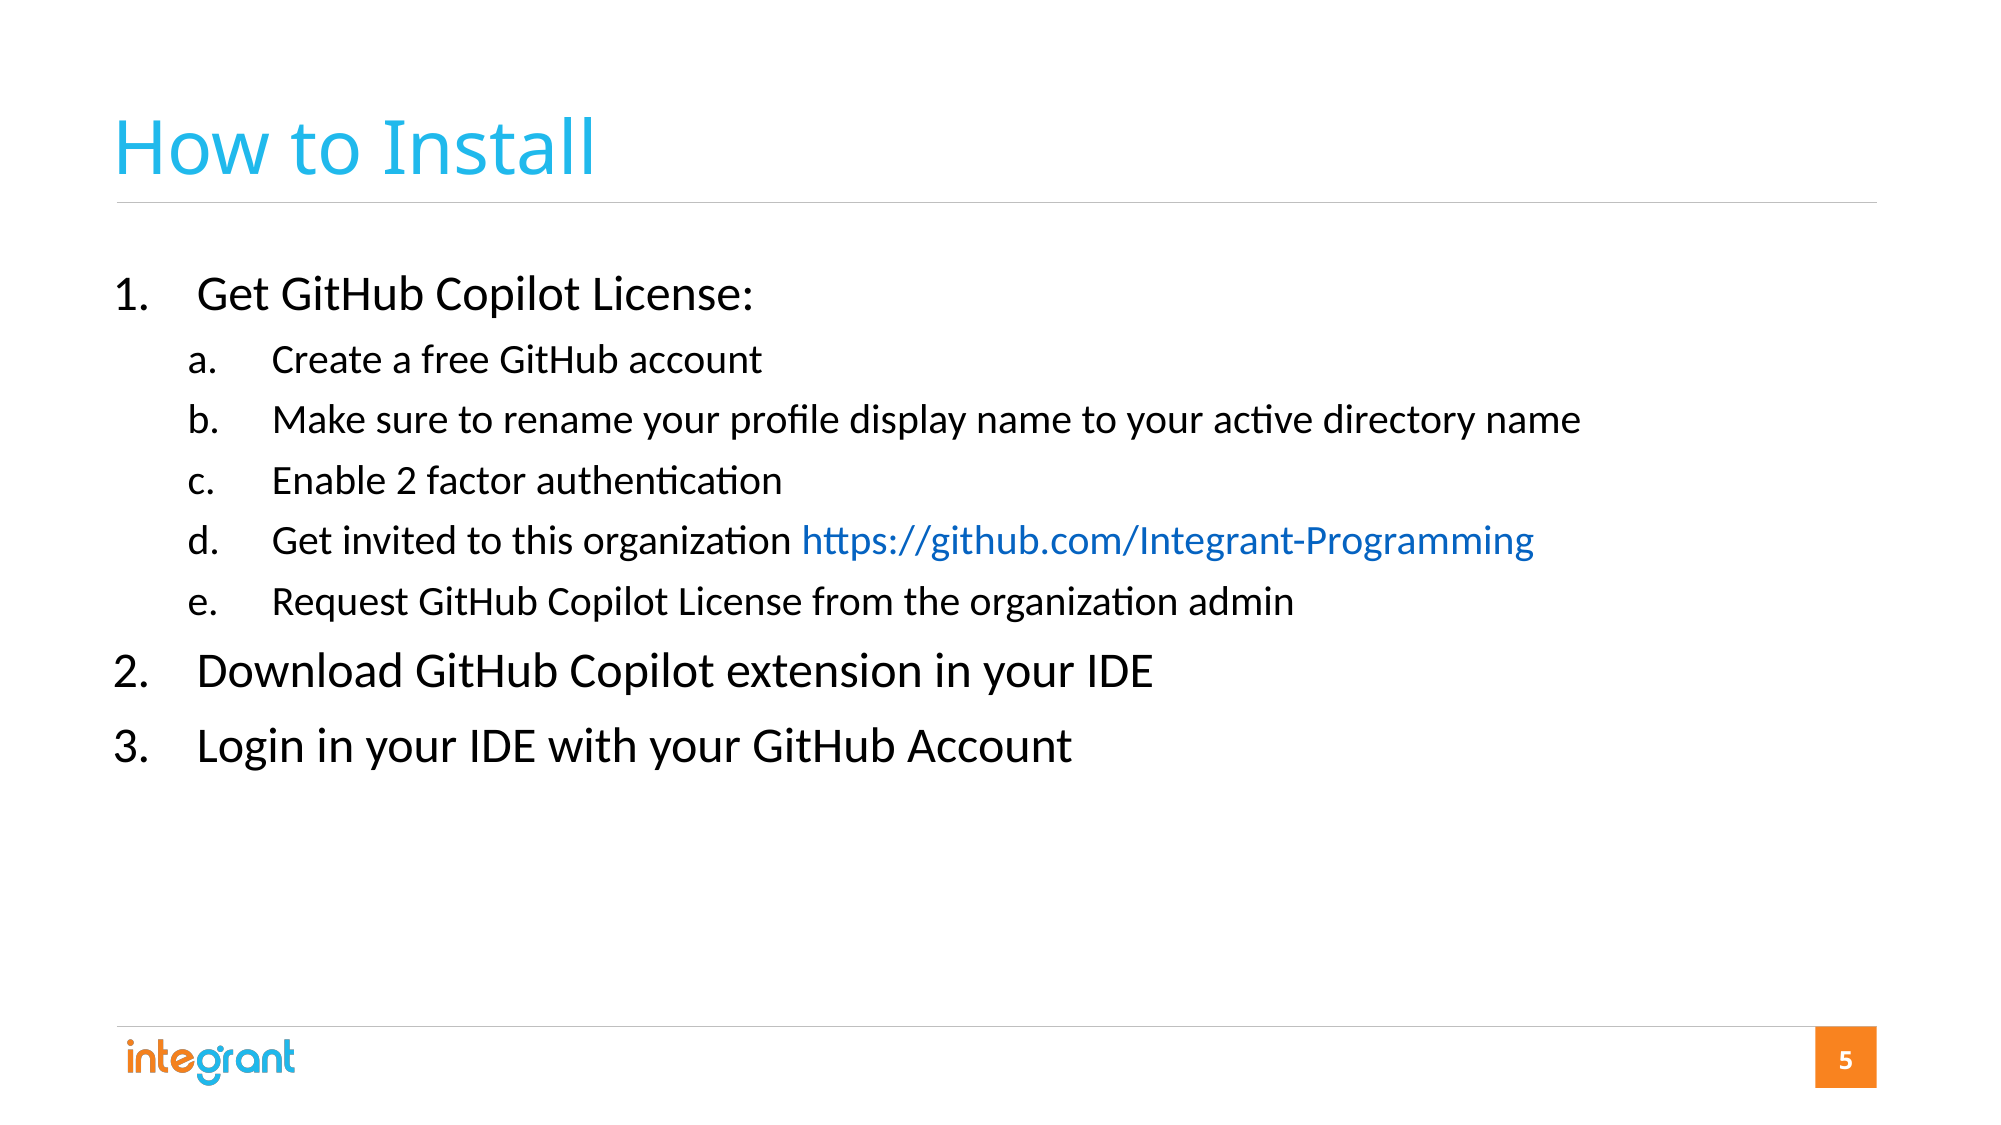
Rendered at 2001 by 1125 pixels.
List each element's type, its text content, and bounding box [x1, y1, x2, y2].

slide_number 5 [1815, 1035, 1877, 1088]
list Get GitHub Copilot License: Create a free GitHub account Make sure to rename your profile display name to your active directory name Enable 2 factor authentication Get invited to this organization https://github.com/Integrant-Programming Request GitHub Copilot License from the organization admin Download GitHub Copilot extension in your IDE Login in your IDE with your GitHub Account [97, 259, 1823, 974]
picture [123, 1035, 298, 1088]
text_box How to Install [97, 91, 1938, 197]
